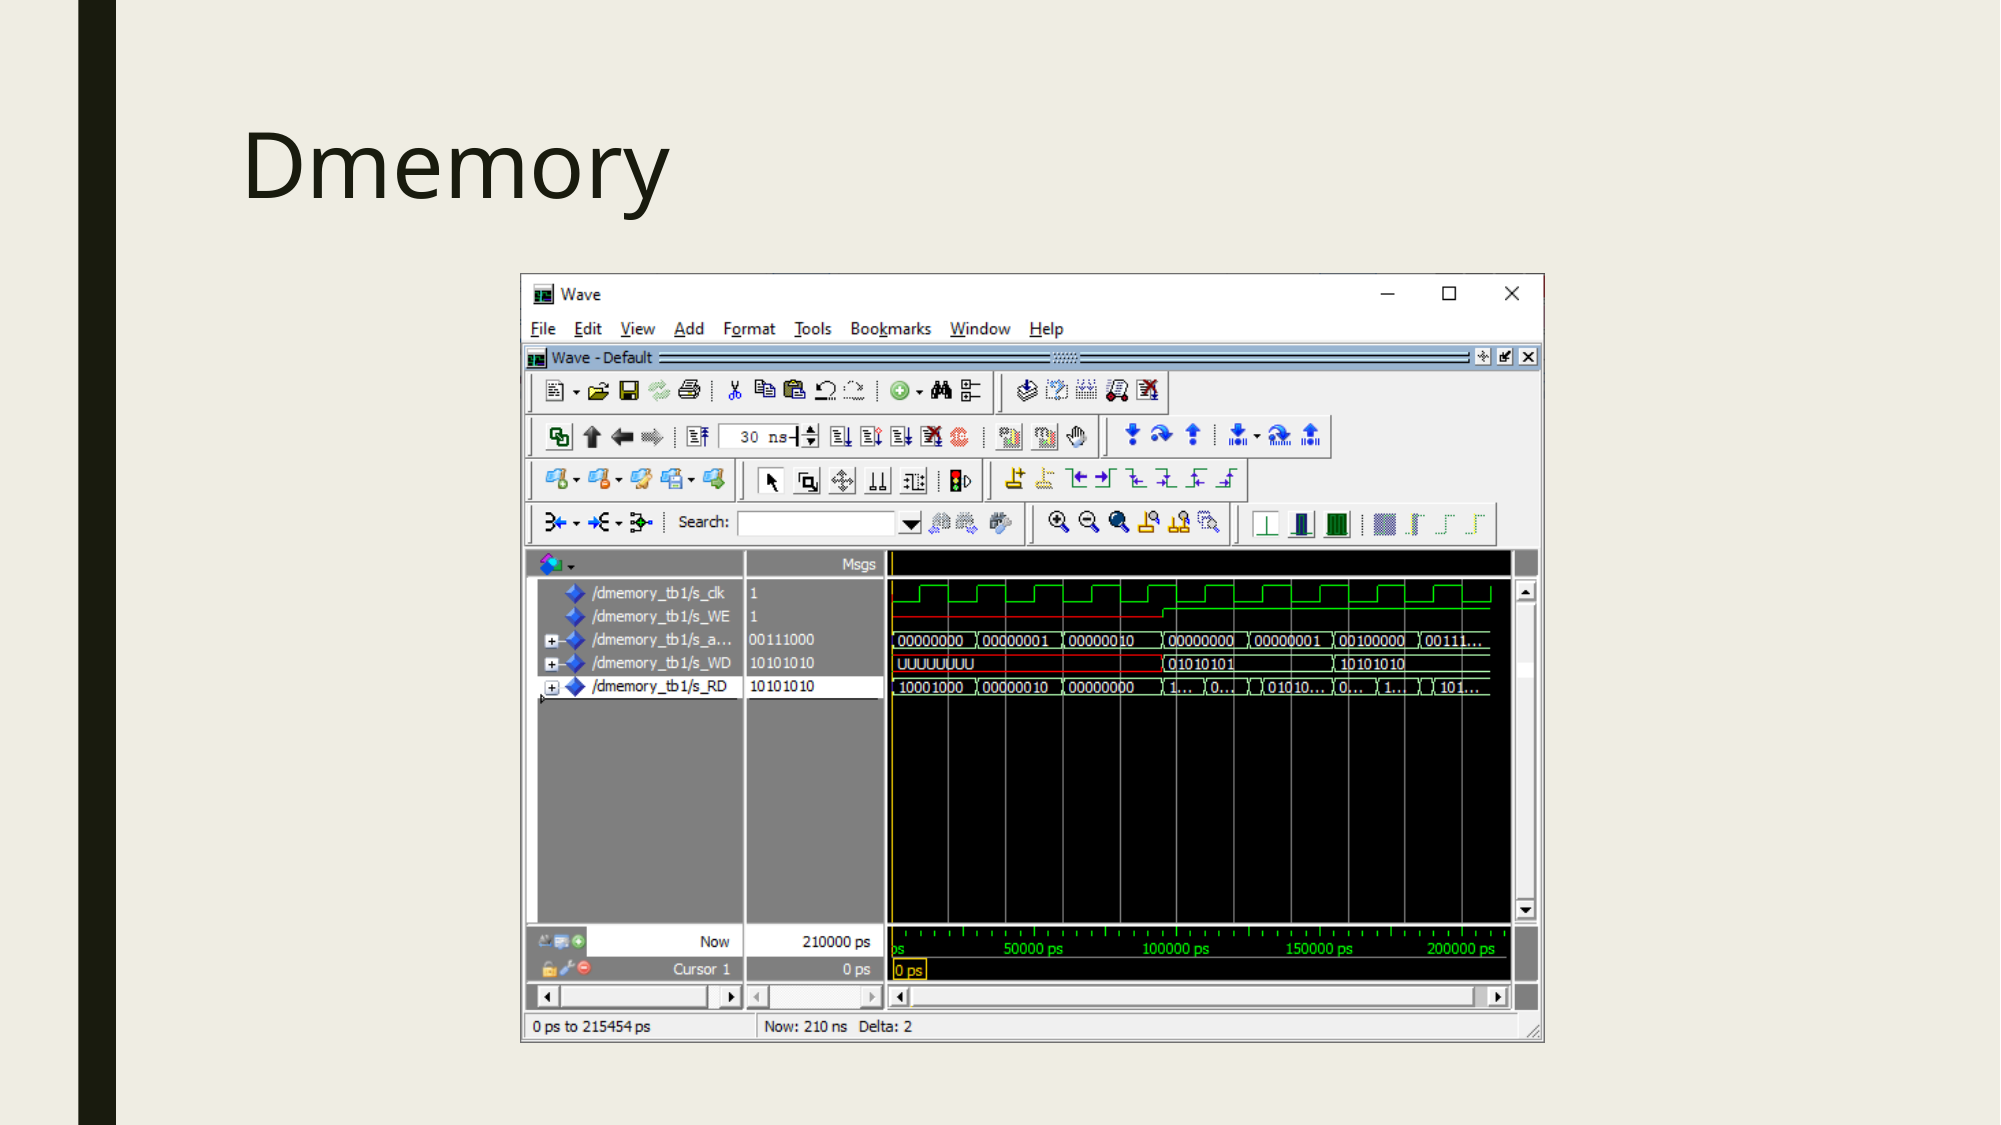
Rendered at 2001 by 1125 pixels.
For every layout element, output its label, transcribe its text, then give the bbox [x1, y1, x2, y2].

title Dmemory [225, 112, 1800, 357]
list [520, 273, 1545, 1043]
